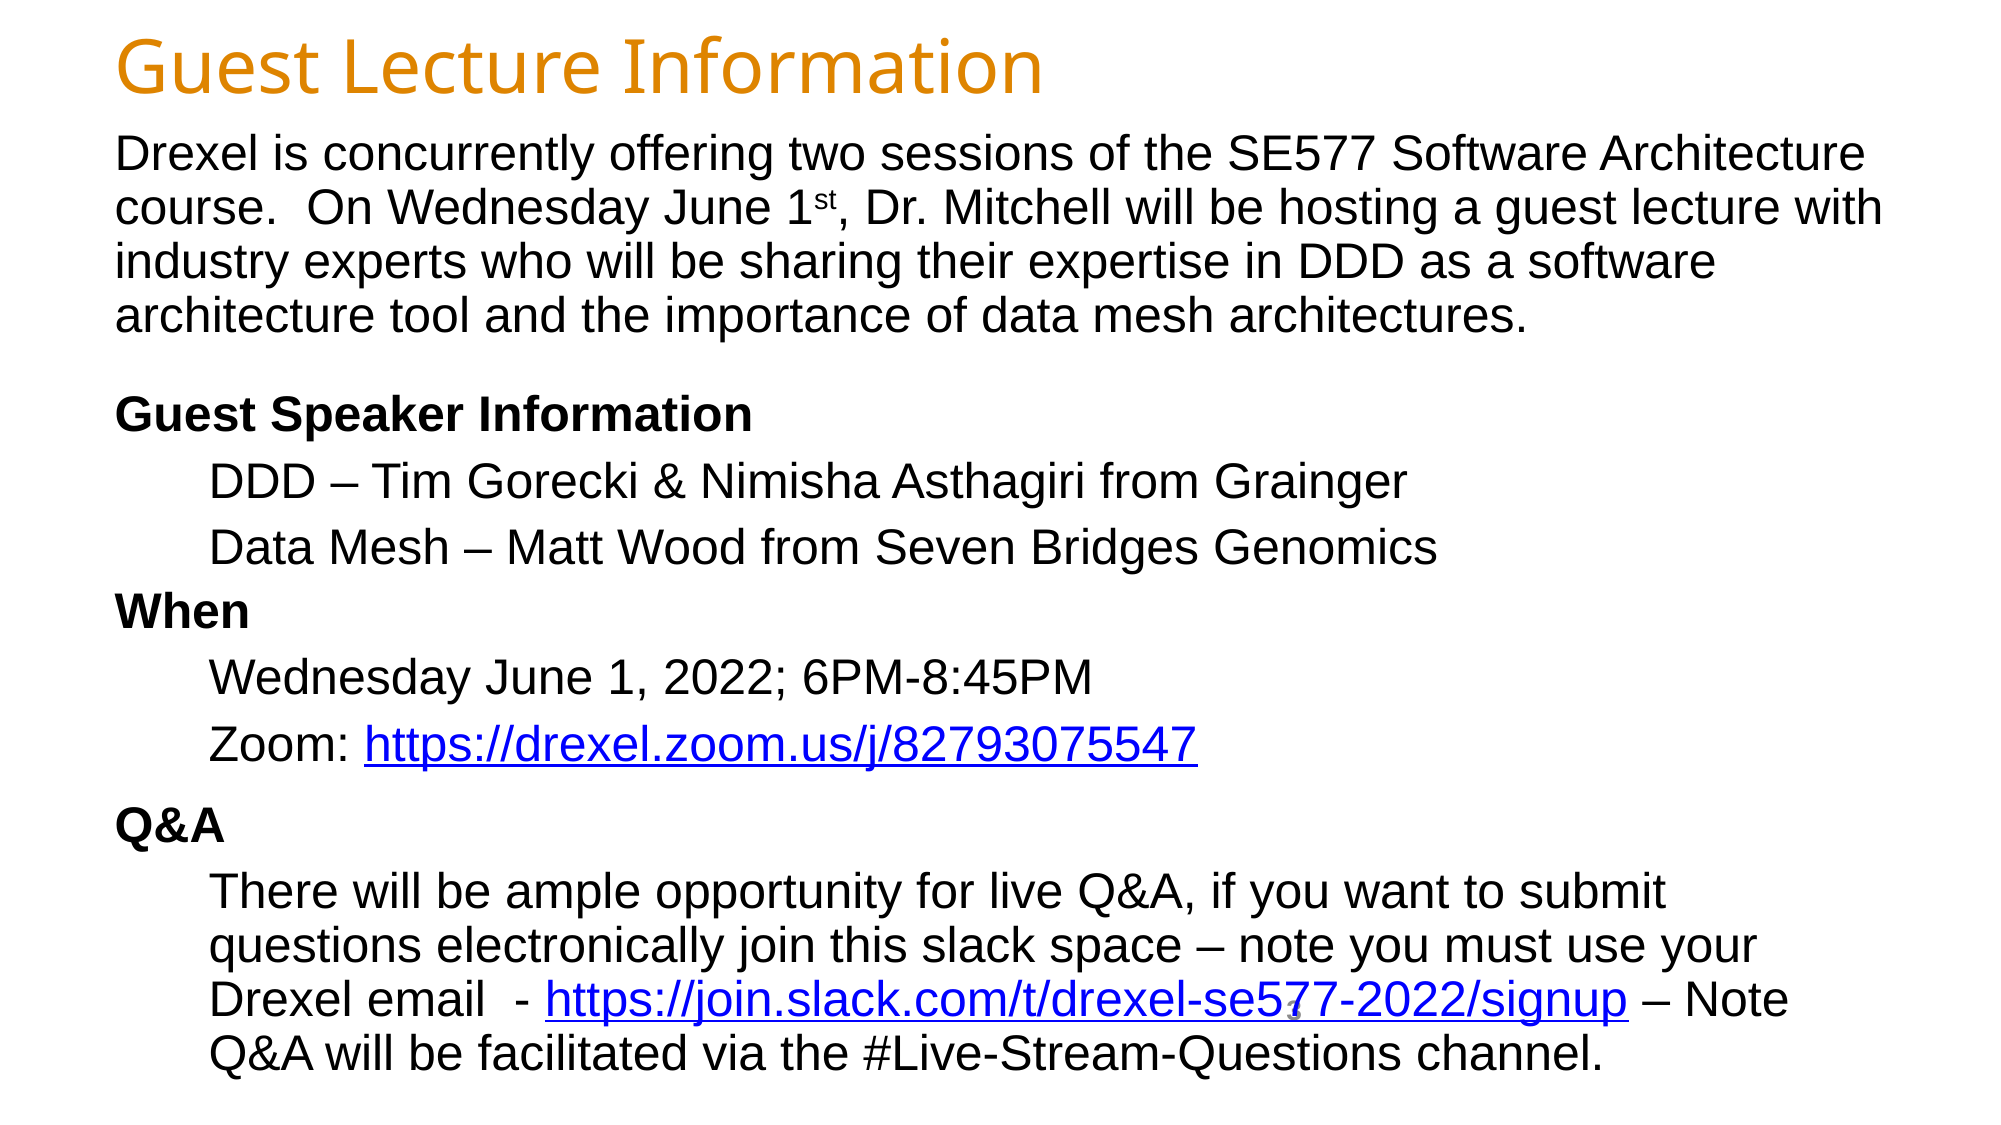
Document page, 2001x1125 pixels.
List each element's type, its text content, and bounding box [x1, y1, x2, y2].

text_box Q&A There will be ample opportunity for live Q&A, if you want to submit questions electronically join this slack space – note you must use your Drexel email - https://join.slack.com/t/drexel-se577-2022/signup – Note Q&A will be facilitated via the #Live-Stream-Questions channel. [99, 791, 1900, 1089]
text_box Guest Speaker Information DDD – Tim Gorecki & Nimisha Asthagiri from Grainger Data Mesh – Matt Wood from Seven Bridges Genomics [99, 381, 1900, 577]
text_box Drexel is concurrently offering two sessions of the SE577 Software Architecture course. On Wednesday June 1st, Dr. Mitchell will be hosting a guest lecture with industry experts who will be sharing their expertise in DDD as a software architecture tool and the importance of data mesh architectures. [99, 121, 1900, 351]
text_box When Wednesday June 1, 2022; 6PM-8:45PM Zoom: https://drexel.zoom.us/j/82793075547 [99, 577, 1900, 780]
title Guest Lecture Information [99, 5, 1900, 121]
